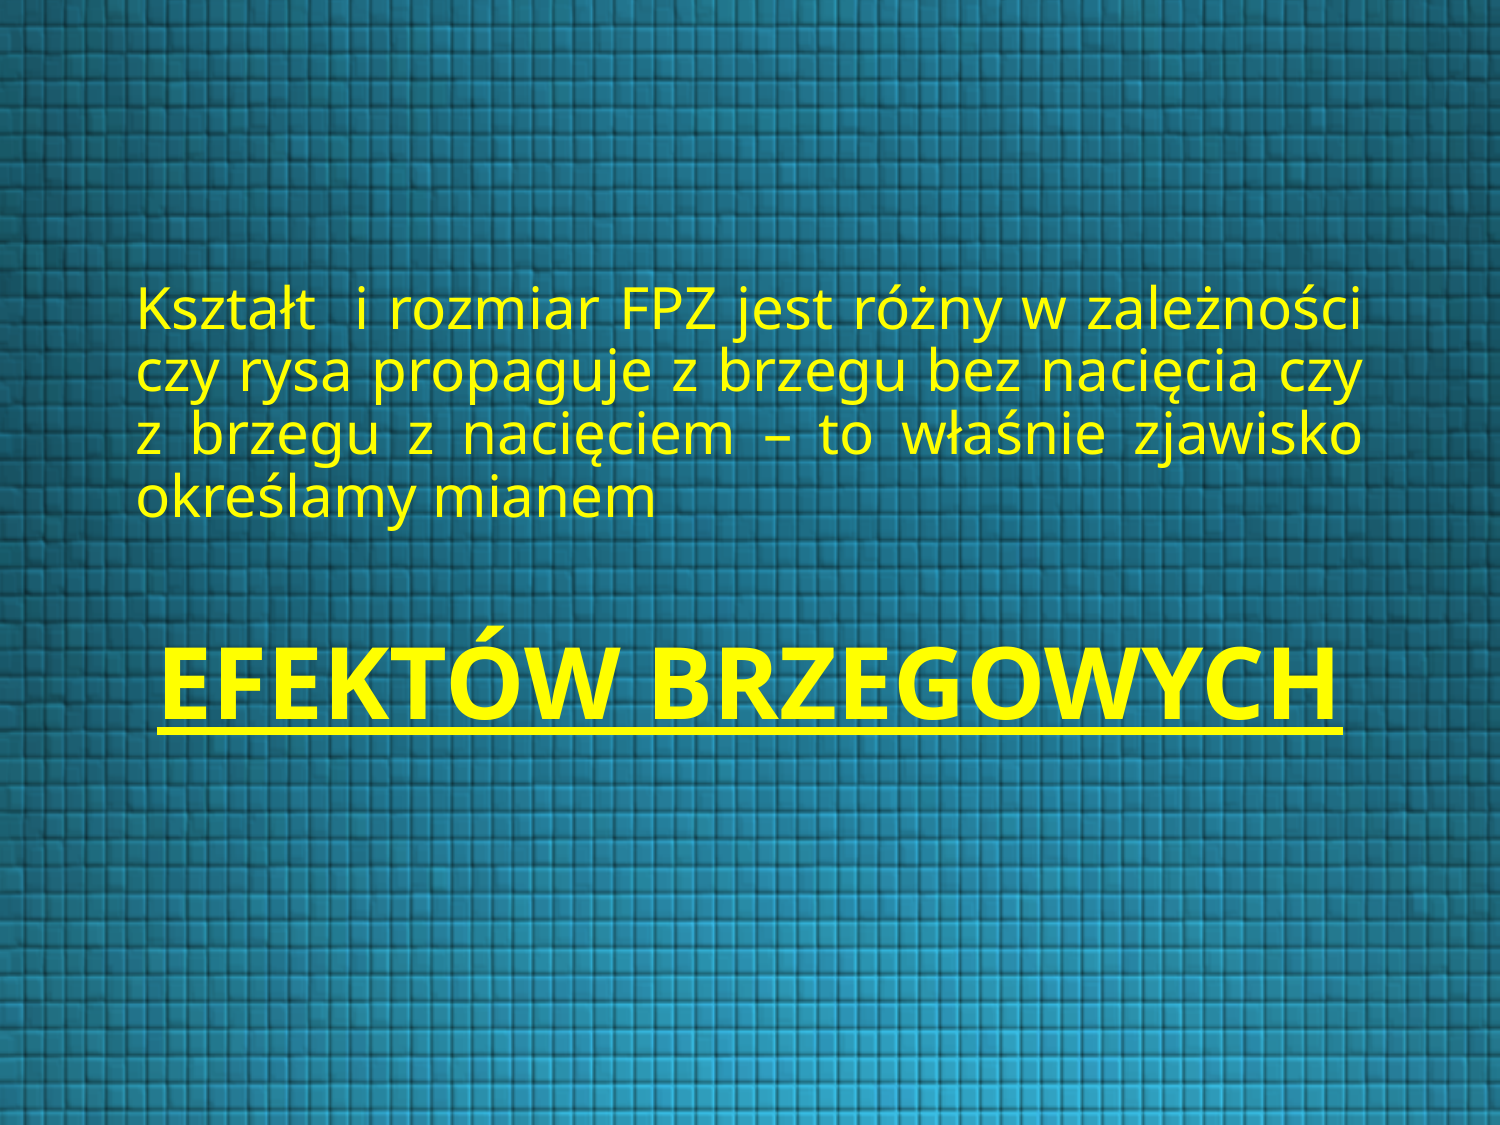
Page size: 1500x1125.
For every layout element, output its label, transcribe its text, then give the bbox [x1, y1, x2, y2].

picture [0, 0, 1500, 1125]
list Kształt i rozmiar FPZ jest różny w zależności czy rysa propaguje z brzegu bez nacięcia czy z brzegu z nacięciem – to właśnie zjawisko określamy mianem EFEKTÓW BRZEGOWYCH [120, 271, 1380, 986]
